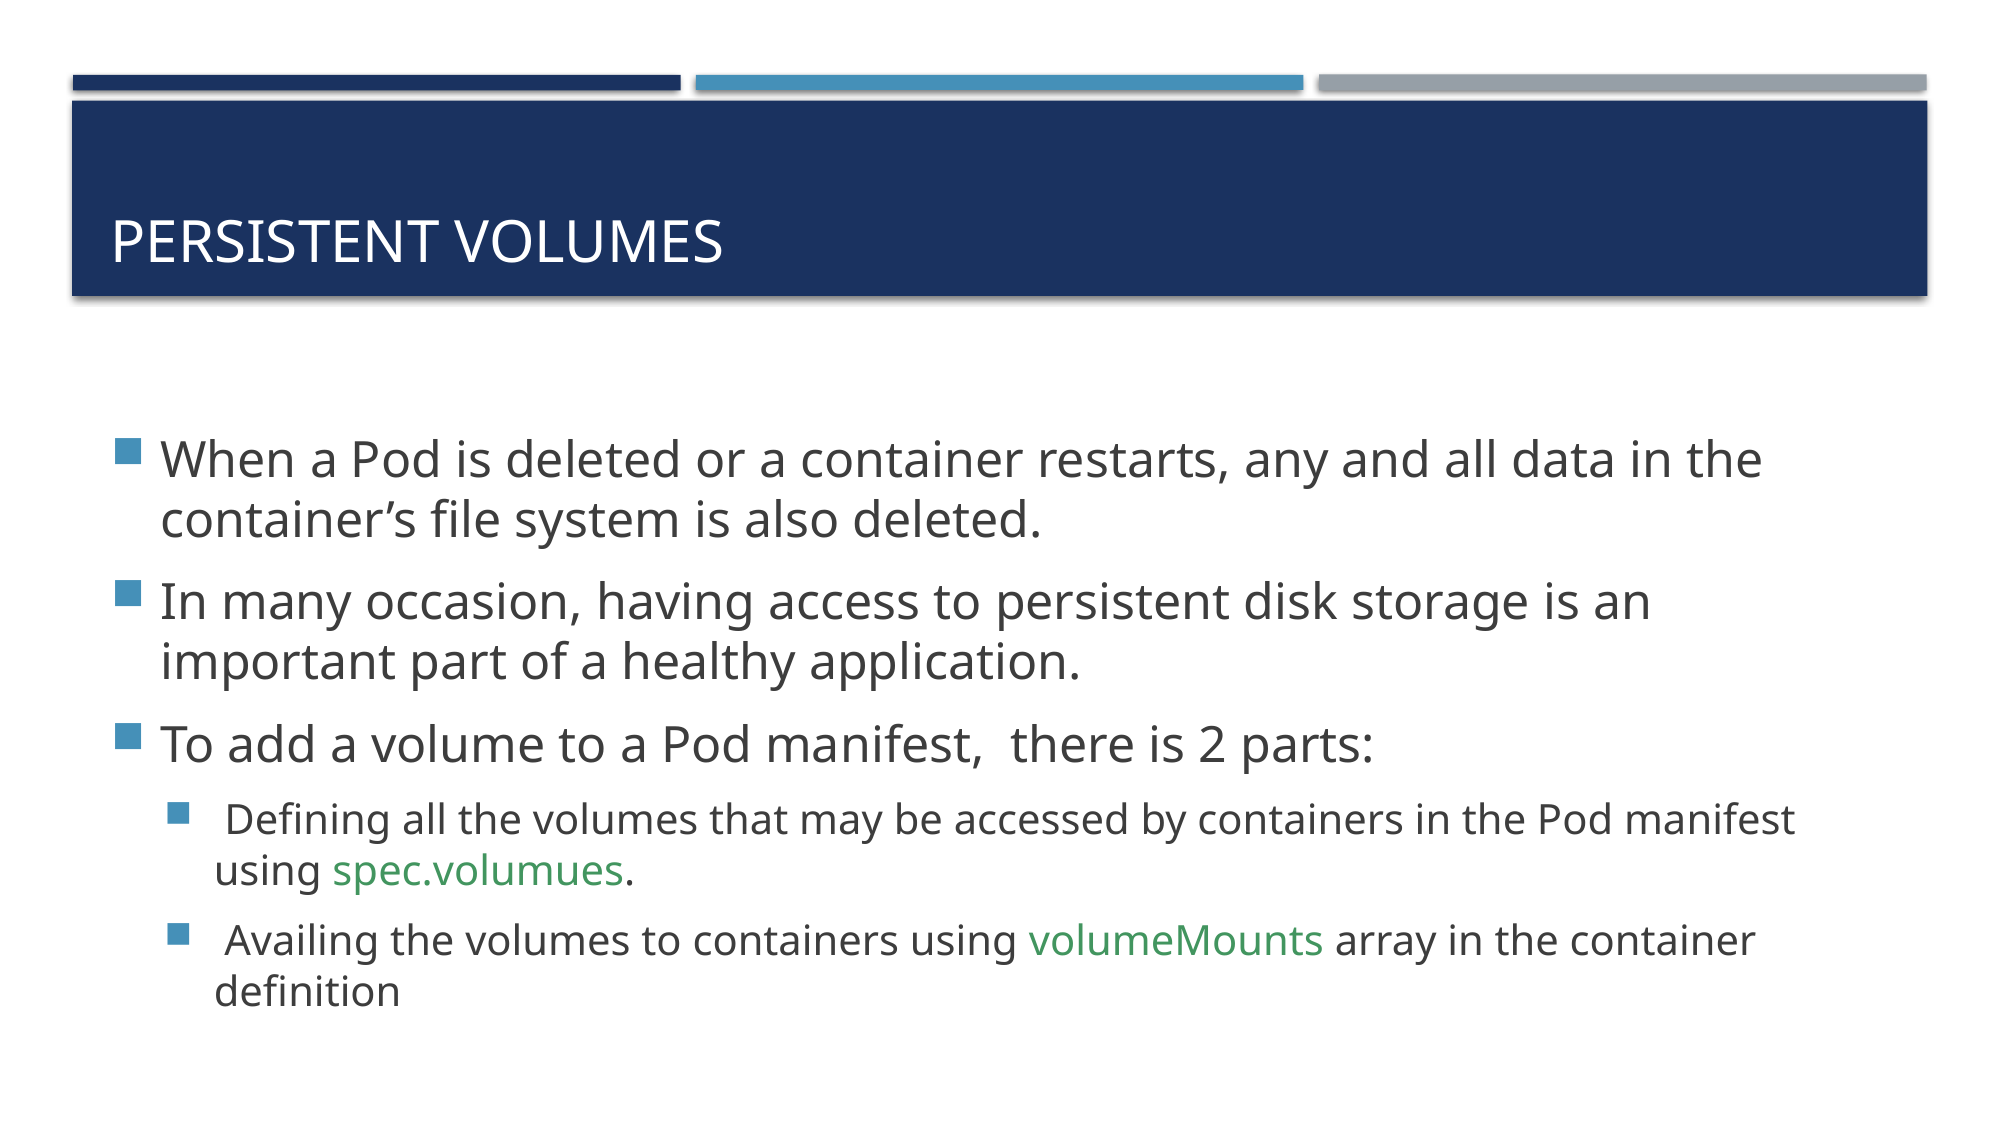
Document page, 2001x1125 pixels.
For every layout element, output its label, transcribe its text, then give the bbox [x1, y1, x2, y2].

title Persistent Volumes [95, 115, 1905, 282]
list When a Pod is deleted or a container restarts, any and all data in the container’s file system is also deleted. In many occasion, having access to persistent disk storage is an important part of a healthy application. To add a volume to a Pod manifest, there is 2 parts: Defining all the volumes that may be accessed by containers in the Pod manifest using spec.volumues. Availing the volumes to containers using volumeMounts array in the container definition [95, 357, 1905, 1084]
